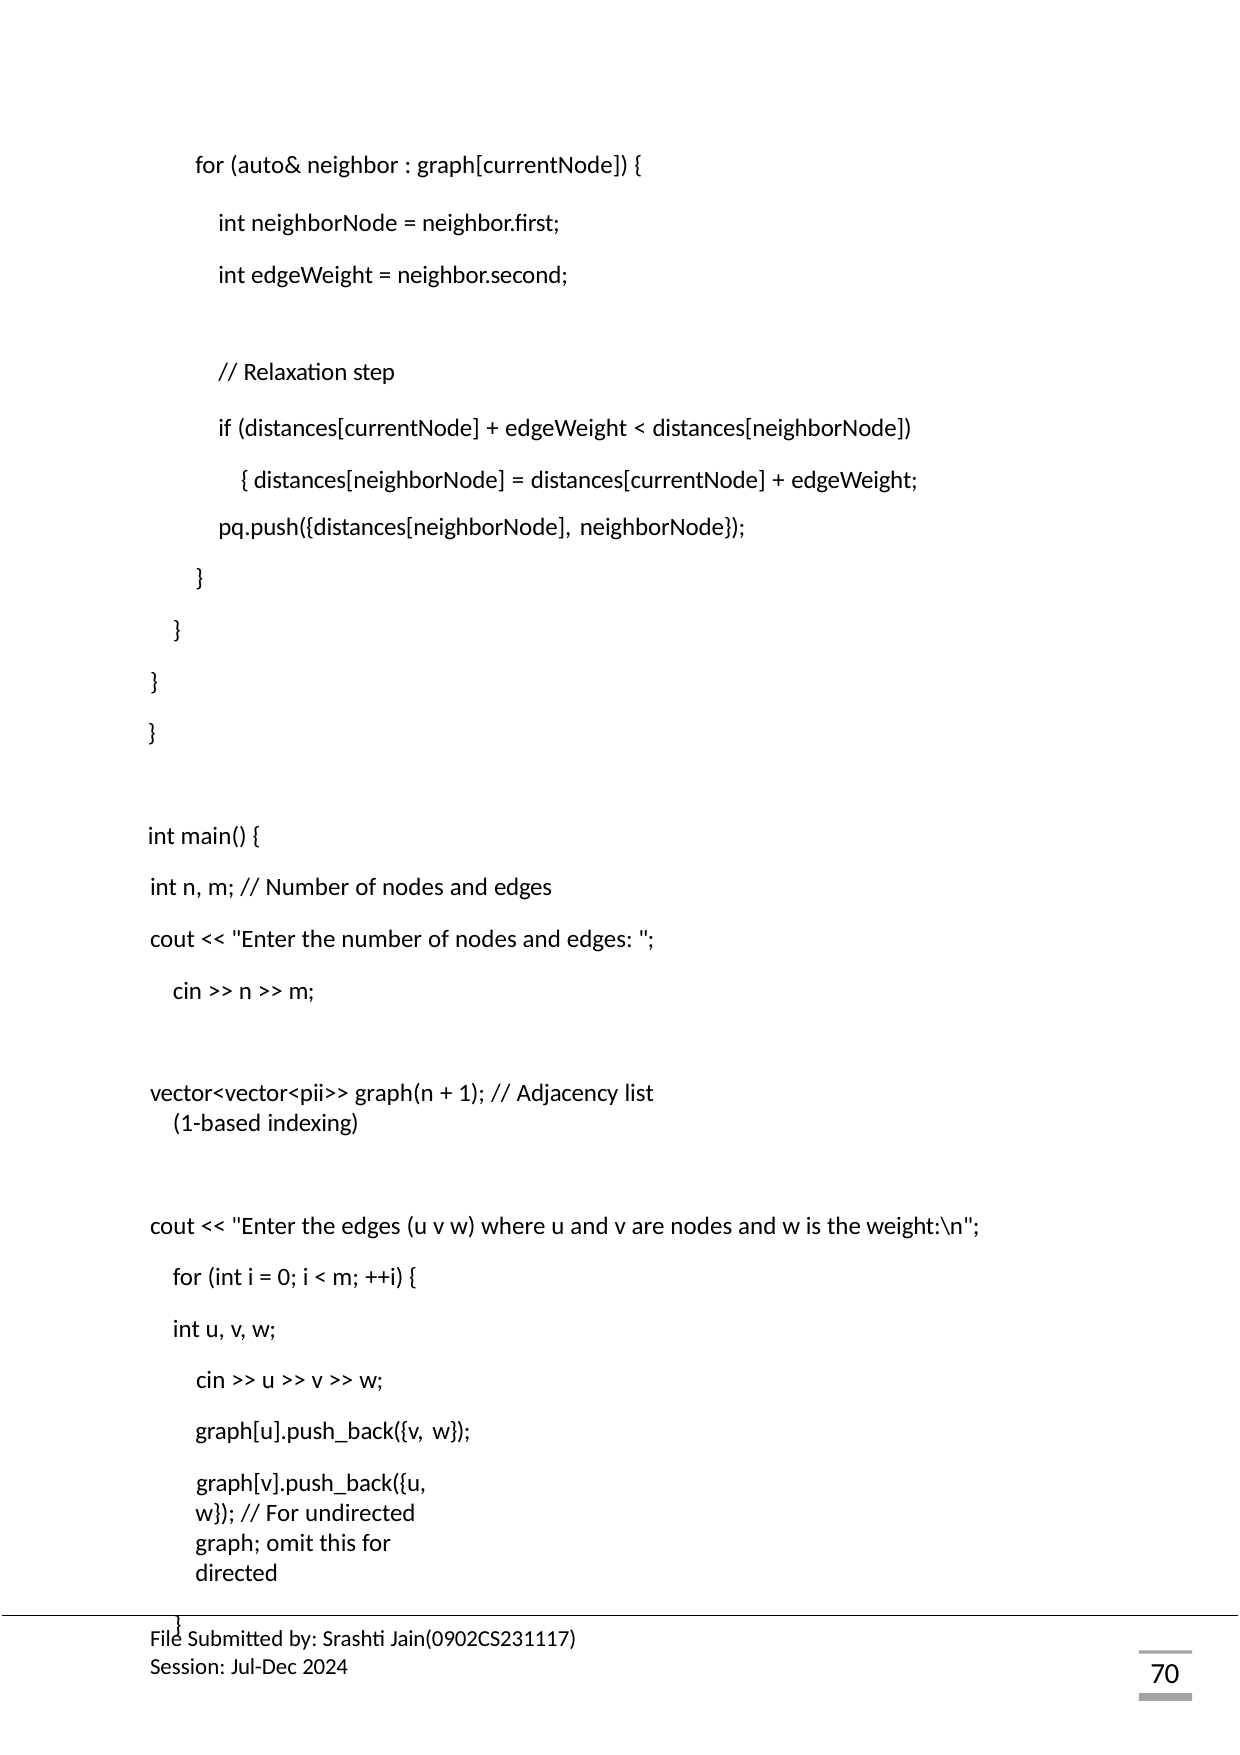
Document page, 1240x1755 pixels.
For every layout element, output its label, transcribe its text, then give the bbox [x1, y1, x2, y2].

text_box for (auto& neighbor : graph[currentNode]) { int neighborNode = neighbor.first; int edgeWeight = neighbor.second; // Relaxation step if (distances[currentNode] + edgeWeight < distances[neighborNode]) { distances[neighborNode] = distances[currentNode] + edgeWeight; pq.push({distances[neighborNode], neighborNode}); } } } } int main() { int n, m; // Number of nodes and edges cout << "Enter the number of nodes and edges: "; cin >> n >> m; vector<vector<pii>> graph(n + 1); // Adjacency list (1-based indexing) cout << "Enter the edges (u v w) where u and v are nodes and w is the weight:\n"; for (int i = 0; i < m; ++i) { int u, v, w; cin >> u >> v >> w; graph[u].push_back({v, w}); graph[v].push_back({u, w}); // For undirected graph; omit this for directed } [147, 146, 1007, 1639]
slide_number 70 [1148, 1653, 1182, 1755]
footer File Submitted by: Srashti Jain(0902CS231117) Session: Jul-Dec 2024 [147, 1622, 583, 1755]
